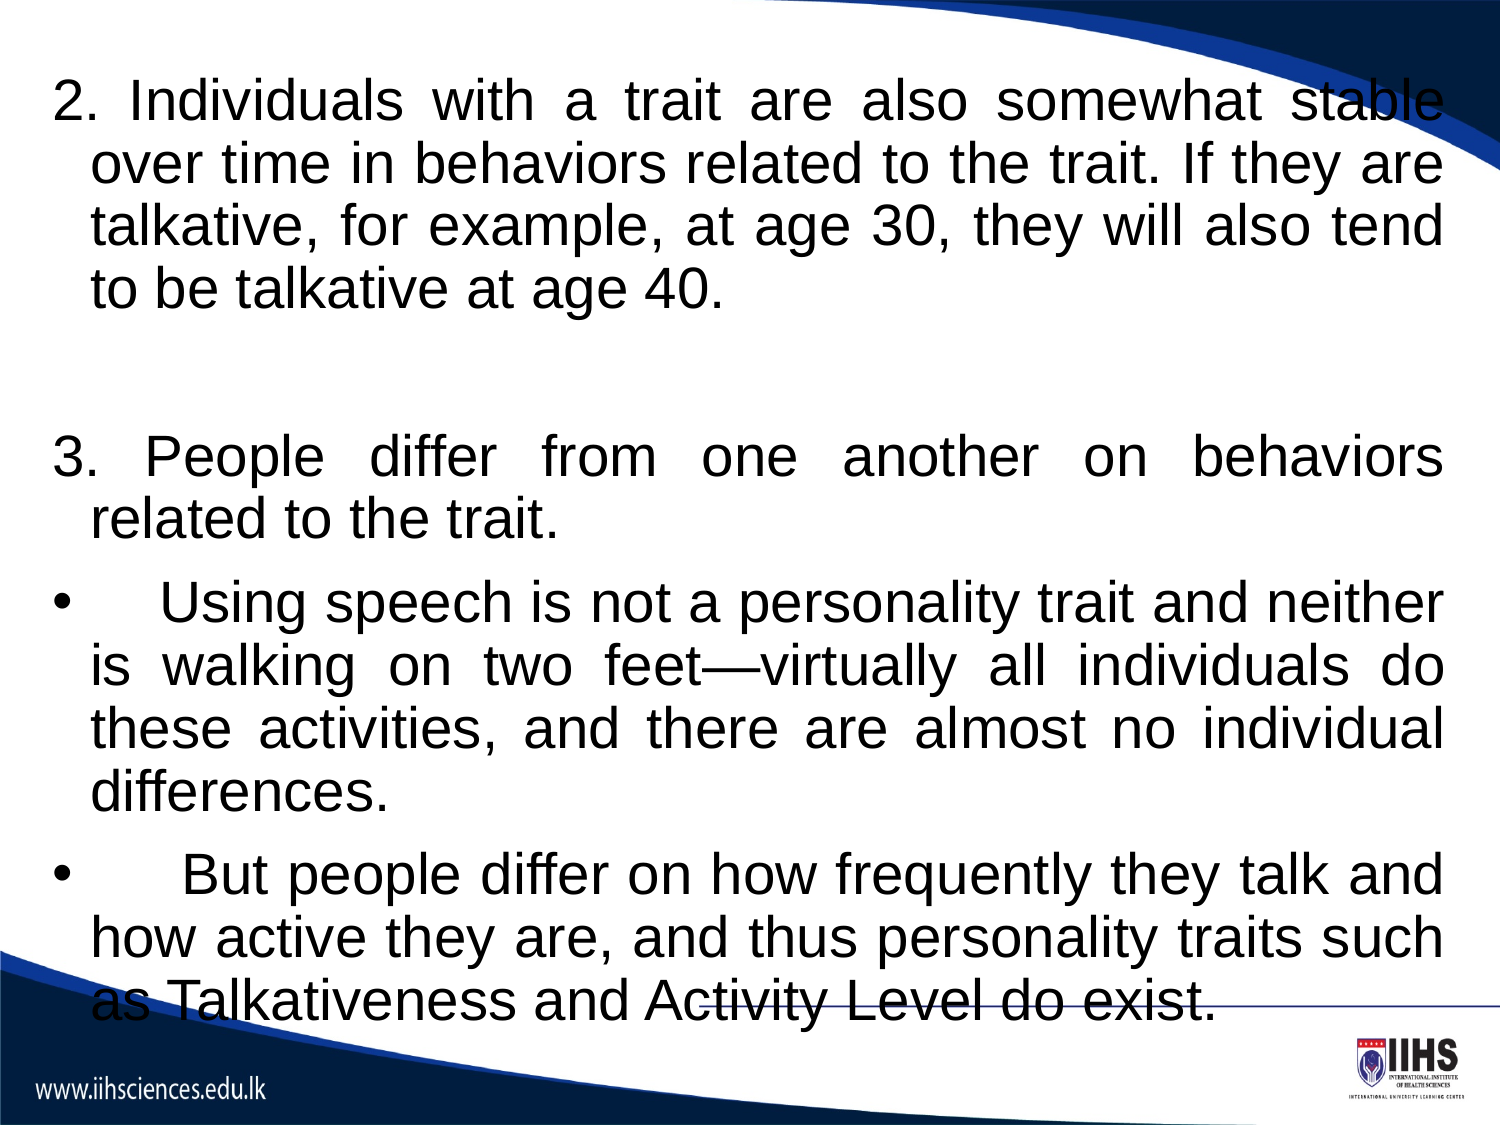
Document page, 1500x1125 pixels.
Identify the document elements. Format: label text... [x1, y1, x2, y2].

picture [0, 0, 1500, 1125]
list 2. Individuals with a trait are also somewhat stable over time in behaviors related to the trait. If they are talkative, for example, at age 30, they will also tend to be talkative at age 40. 3. People differ from one another on behaviors related to the trait. Using speech is not a personality trait and neither is walking on two feet—virtually all individuals do these activities, and there are almost no individual differences. But people differ on how frequently they talk and how active they are, and thus personality traits such as Talkativeness and Activity Level do exist. [37, 62, 1463, 1063]
